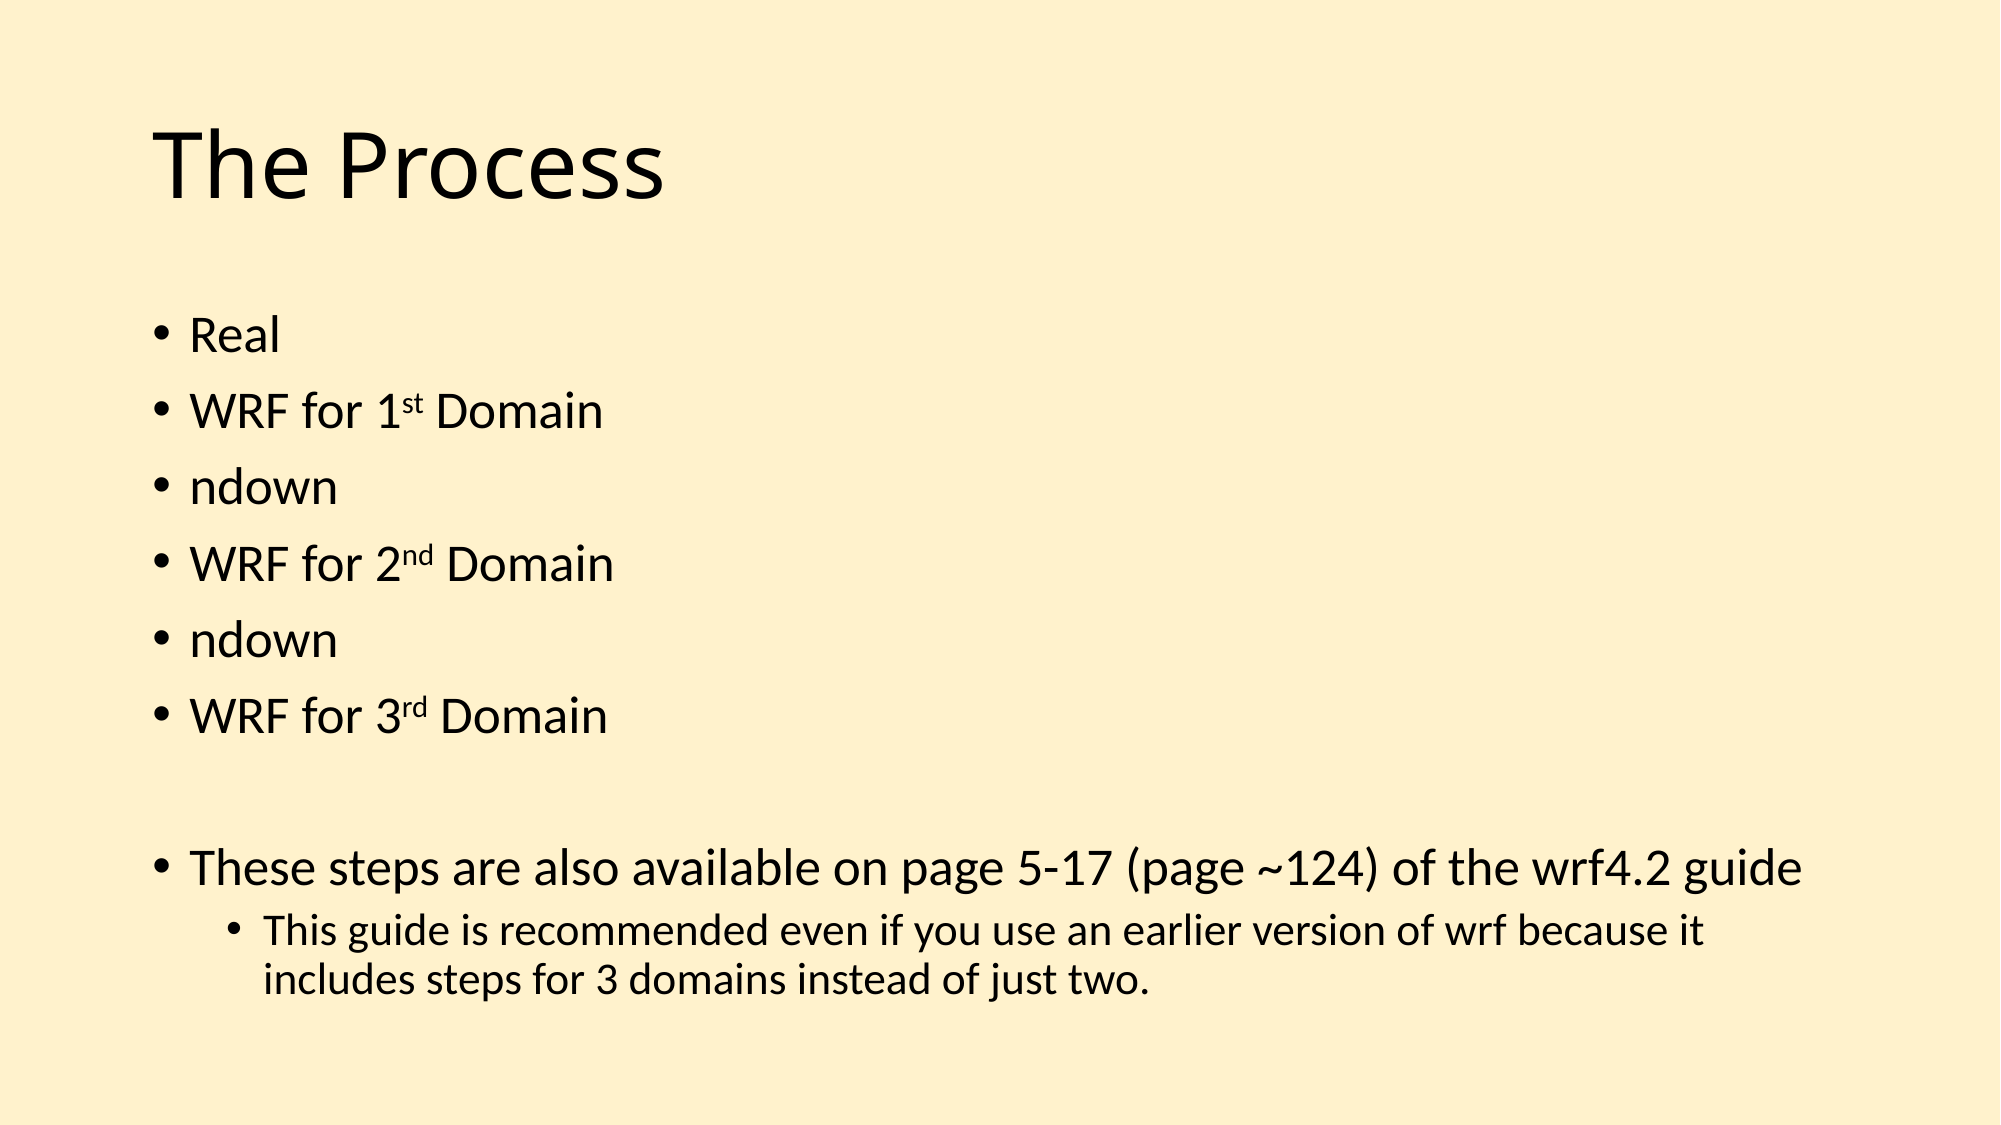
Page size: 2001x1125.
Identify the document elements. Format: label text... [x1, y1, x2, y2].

list Real WRF for 1st Domain ndown WRF for 2nd Domain ndown WRF for 3rd Domain These steps are also available on page 5-17 (page ~124) of the wrf4.2 guide This guide is recommended even if you use an earlier version of wrf because it includes steps for 3 domains instead of just two. [137, 299, 1863, 1014]
title The Process [137, 59, 1863, 278]
